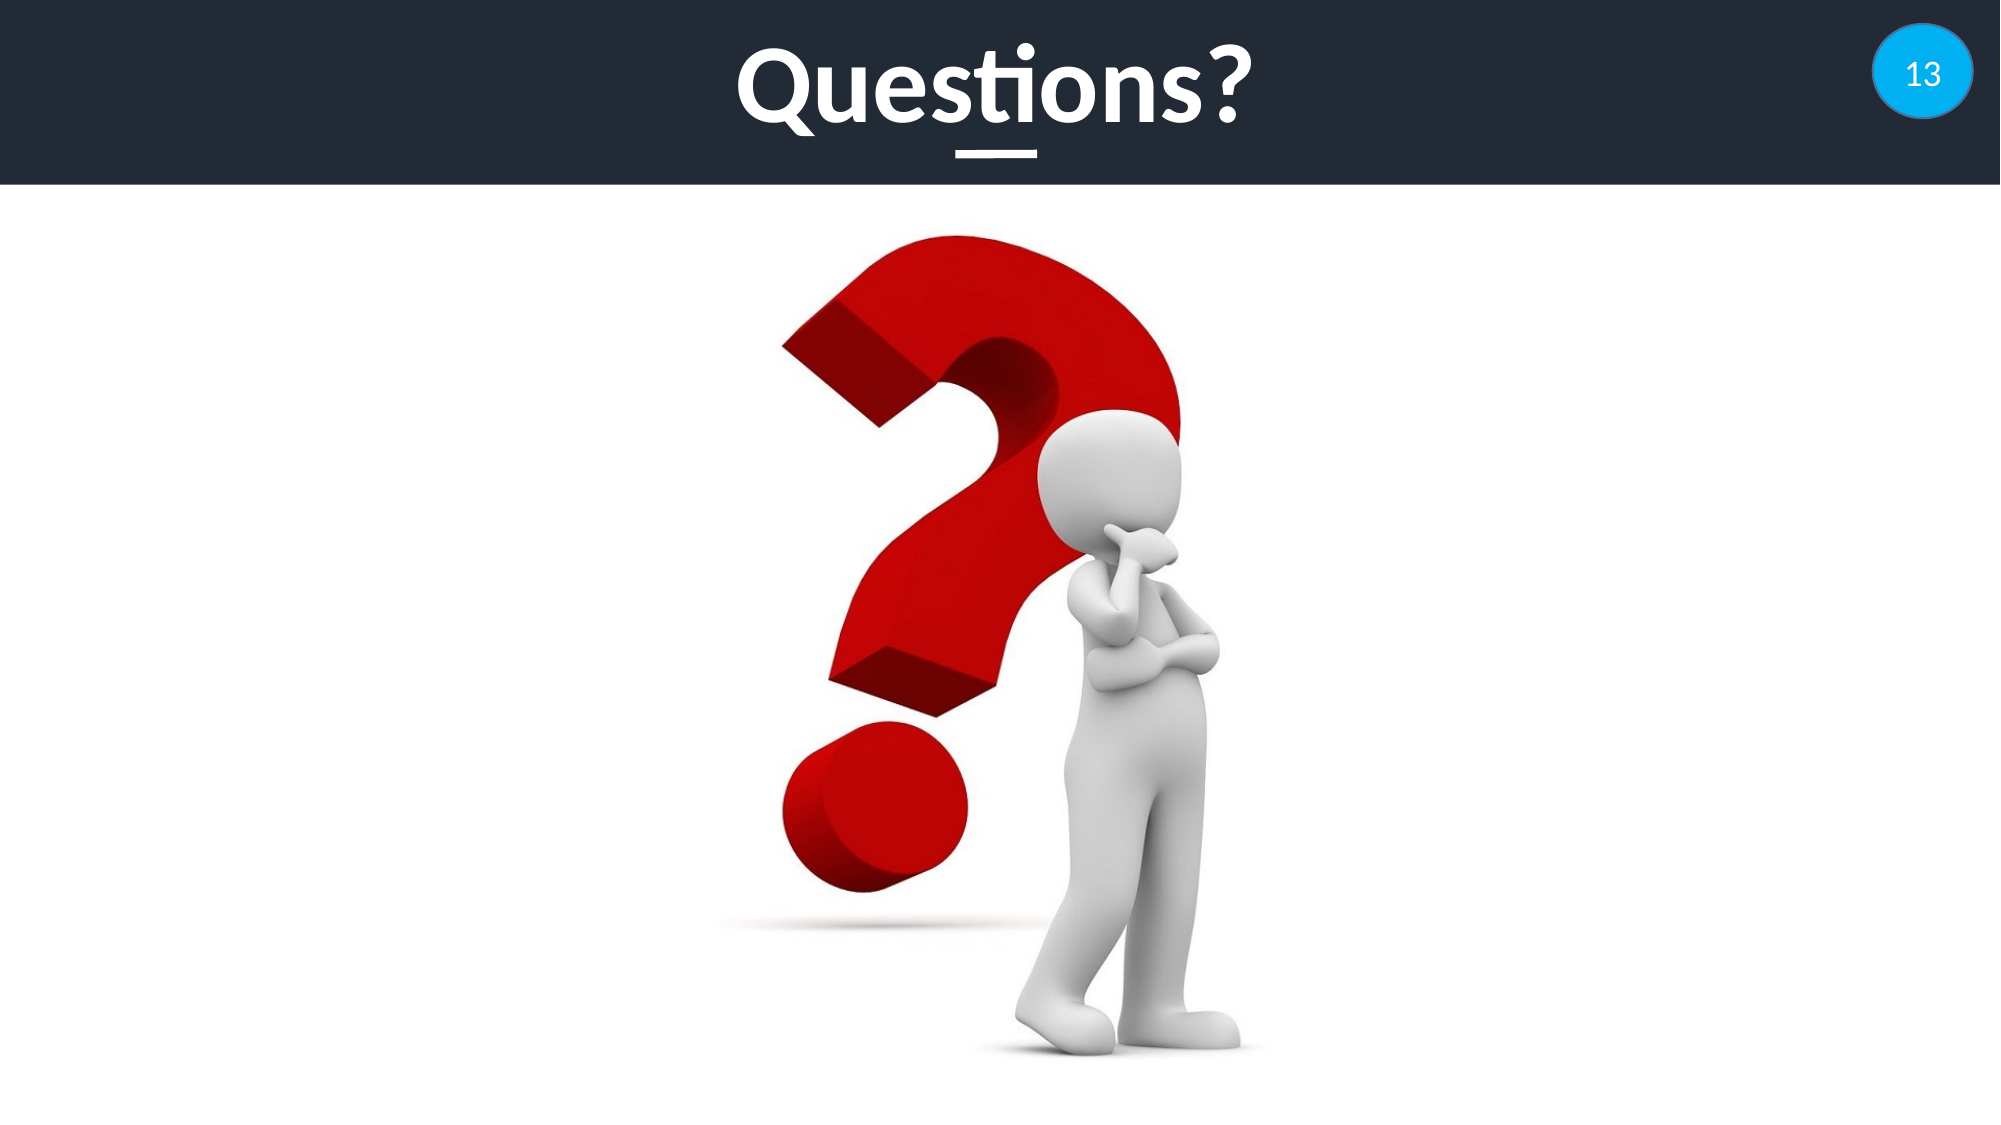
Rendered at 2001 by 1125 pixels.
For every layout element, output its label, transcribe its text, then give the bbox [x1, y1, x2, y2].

text_box Questions? [720, 2, 1273, 153]
text_box 13 [1871, 22, 1974, 120]
picture [625, 215, 1375, 1090]
text_box [0, 0, 2000, 186]
